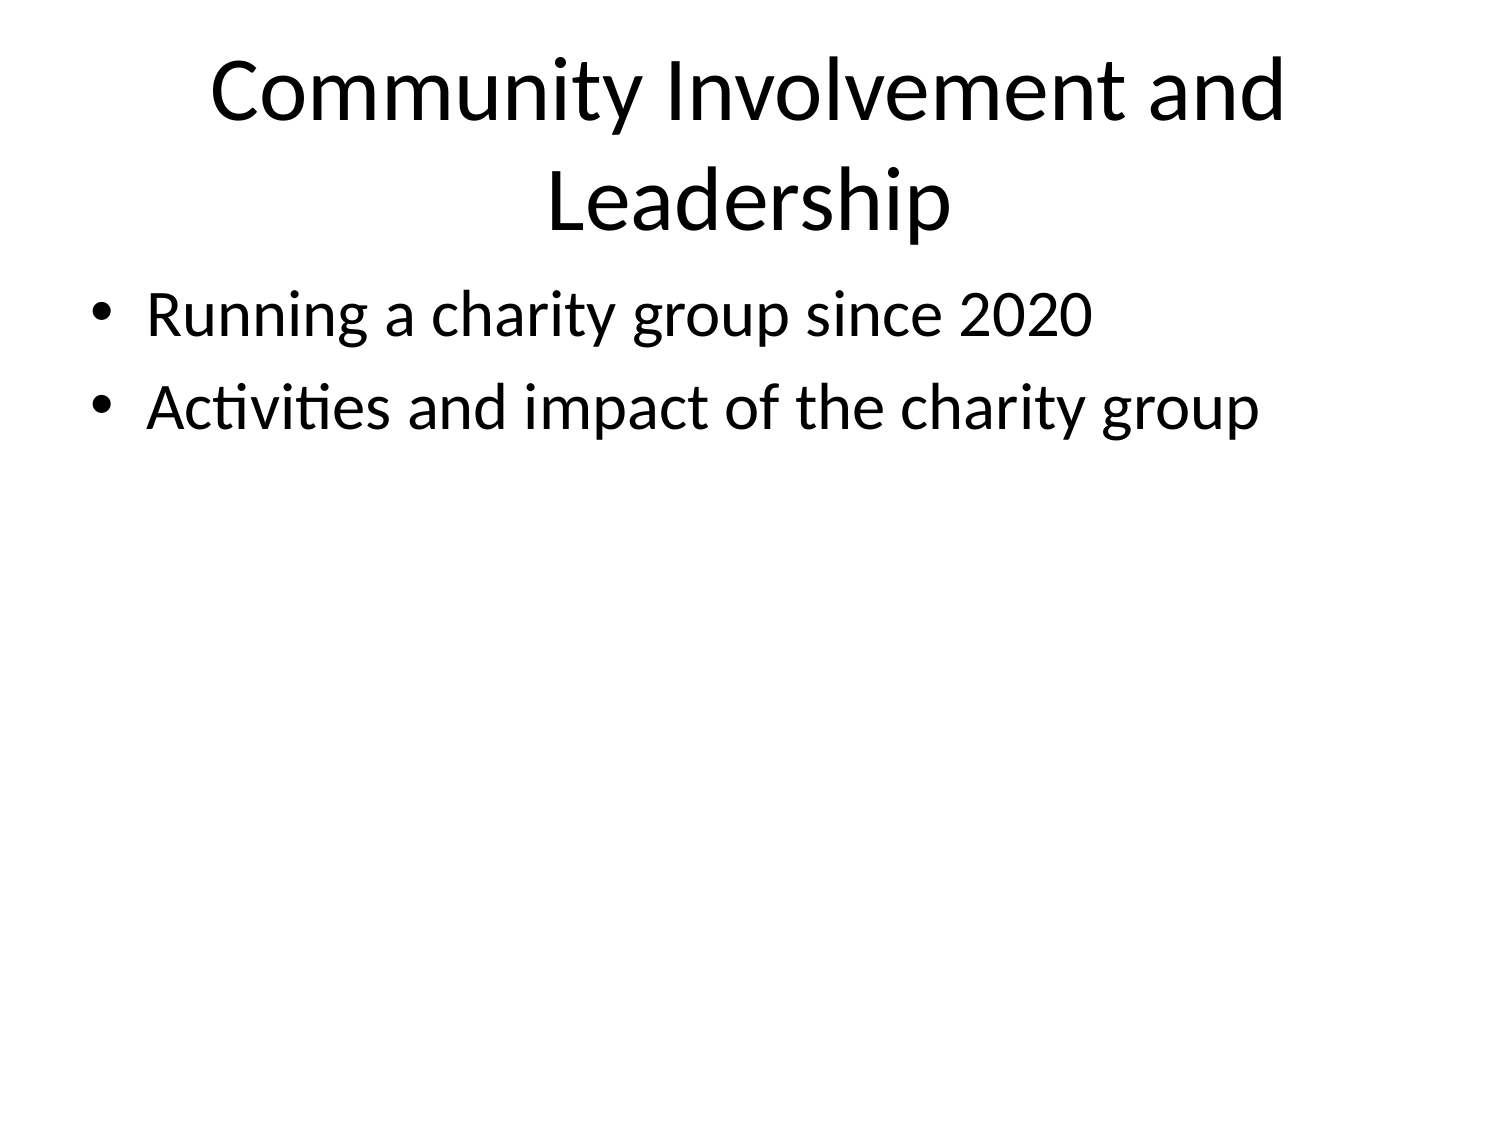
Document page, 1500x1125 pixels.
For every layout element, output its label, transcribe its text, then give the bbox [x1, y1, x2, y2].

title Community Involvement and Leadership [75, 45, 1425, 233]
list Running a charity group since 2020 Activities and impact of the charity group [75, 262, 1425, 1005]
